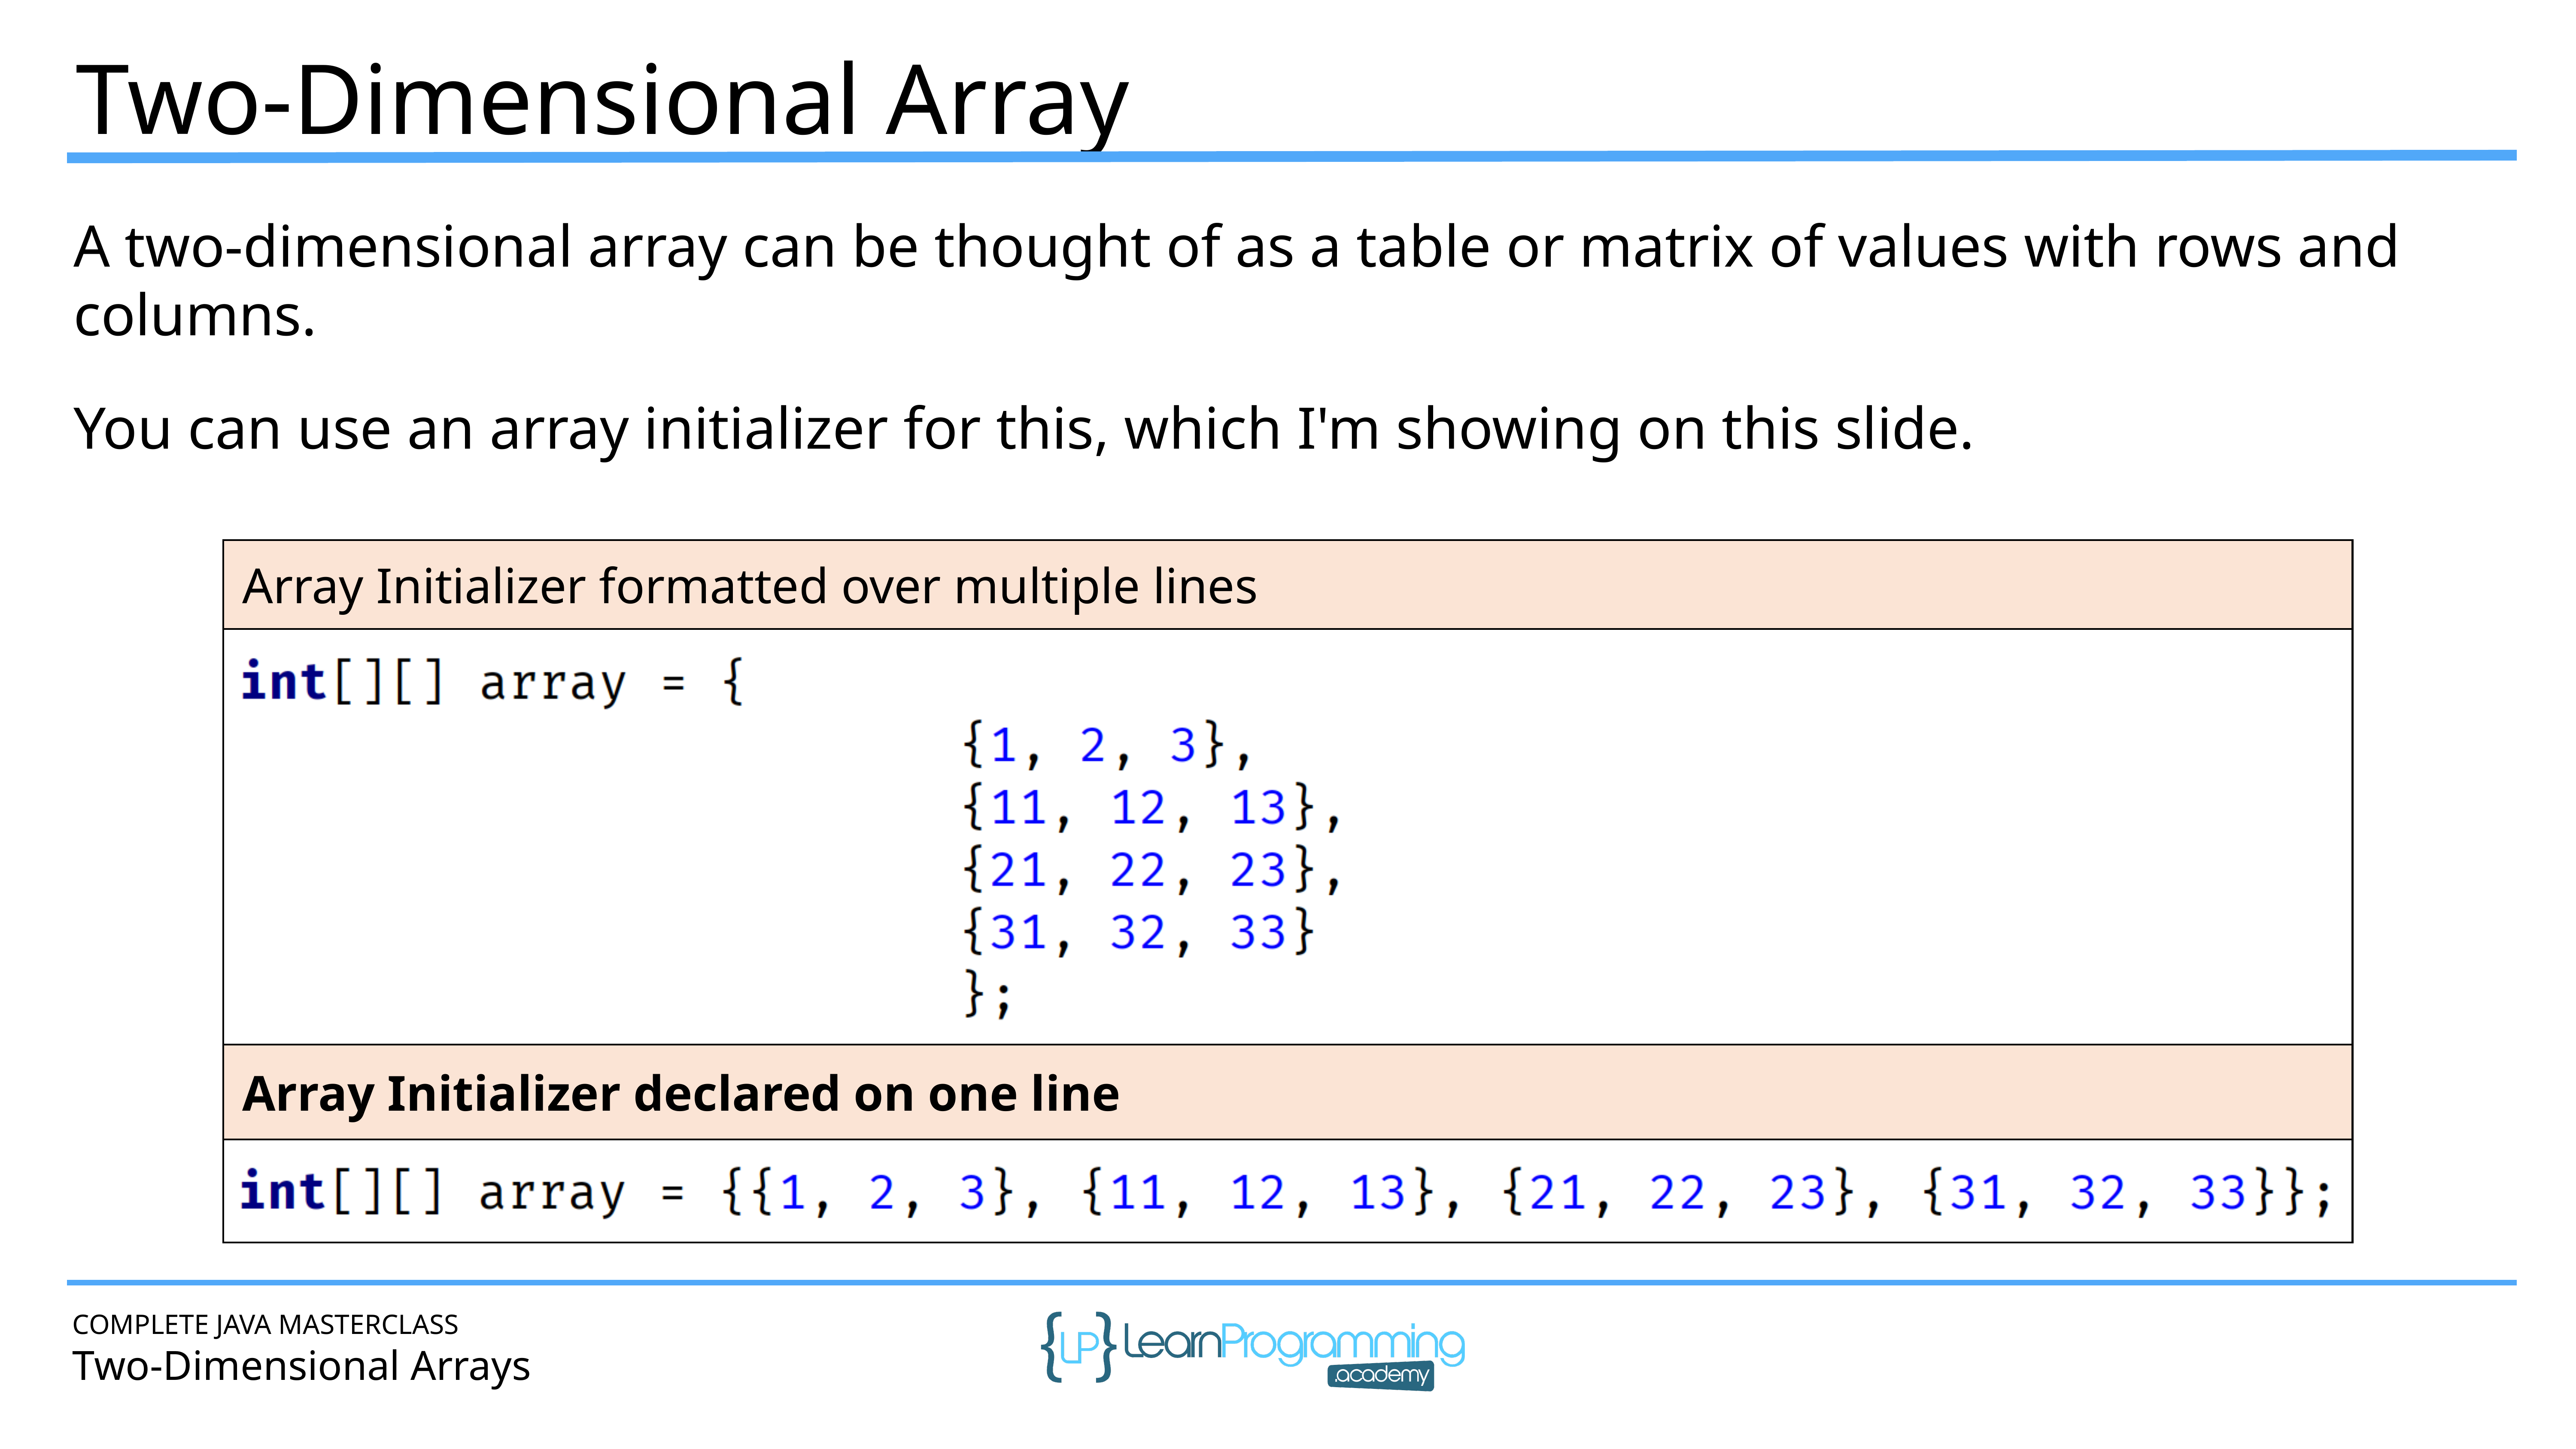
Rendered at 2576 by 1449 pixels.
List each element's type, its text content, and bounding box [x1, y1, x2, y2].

picture [237, 1161, 2333, 1224]
text_box COMPLETE JAVA MASTERCLASS Two-Dimensional Arrays [67, 1302, 1030, 1394]
table_cell Array Initializer declared on one line [224, 1045, 2351, 1139]
picture [1032, 1302, 1477, 1400]
text_box Two-Dimensional Array [70, 32, 1135, 159]
table_header Array Initializer formatted over multiple lines [224, 541, 2351, 628]
picture [238, 648, 1347, 1025]
text_box A two-dimensional array can be thought of as a table or matrix of values with rows and columns. You can use an array initializer for this, which I'm showing on this slide. [67, 206, 2517, 1139]
table_cell [224, 1140, 2351, 1242]
table_cell [224, 630, 2351, 1044]
